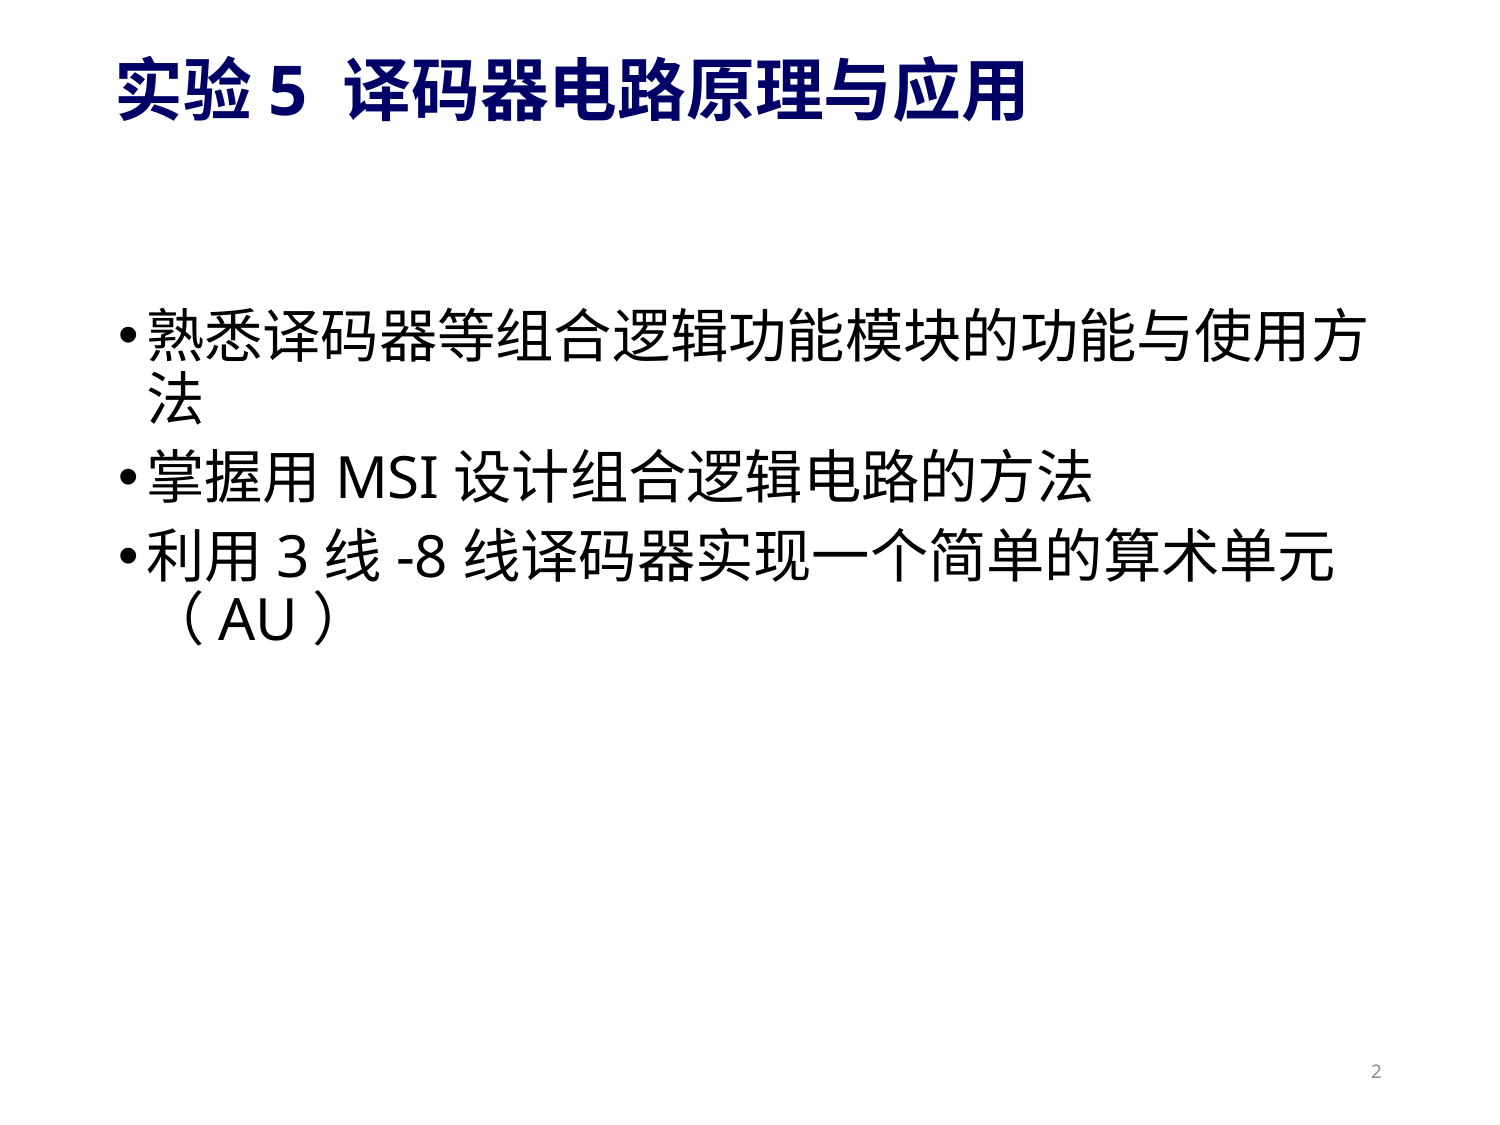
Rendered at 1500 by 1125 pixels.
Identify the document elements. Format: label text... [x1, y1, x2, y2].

title 实验5 译码器电路原理与应用 [99, 0, 1450, 188]
list 熟悉译码器等组合逻辑功能模块的功能与使用方法 掌握用MSI设计组合逻辑电路的方法 利用3线-8线译码器实现一个简单的算术单元（AU） [103, 299, 1397, 1014]
slide_number 2 [1059, 1042, 1397, 1103]
